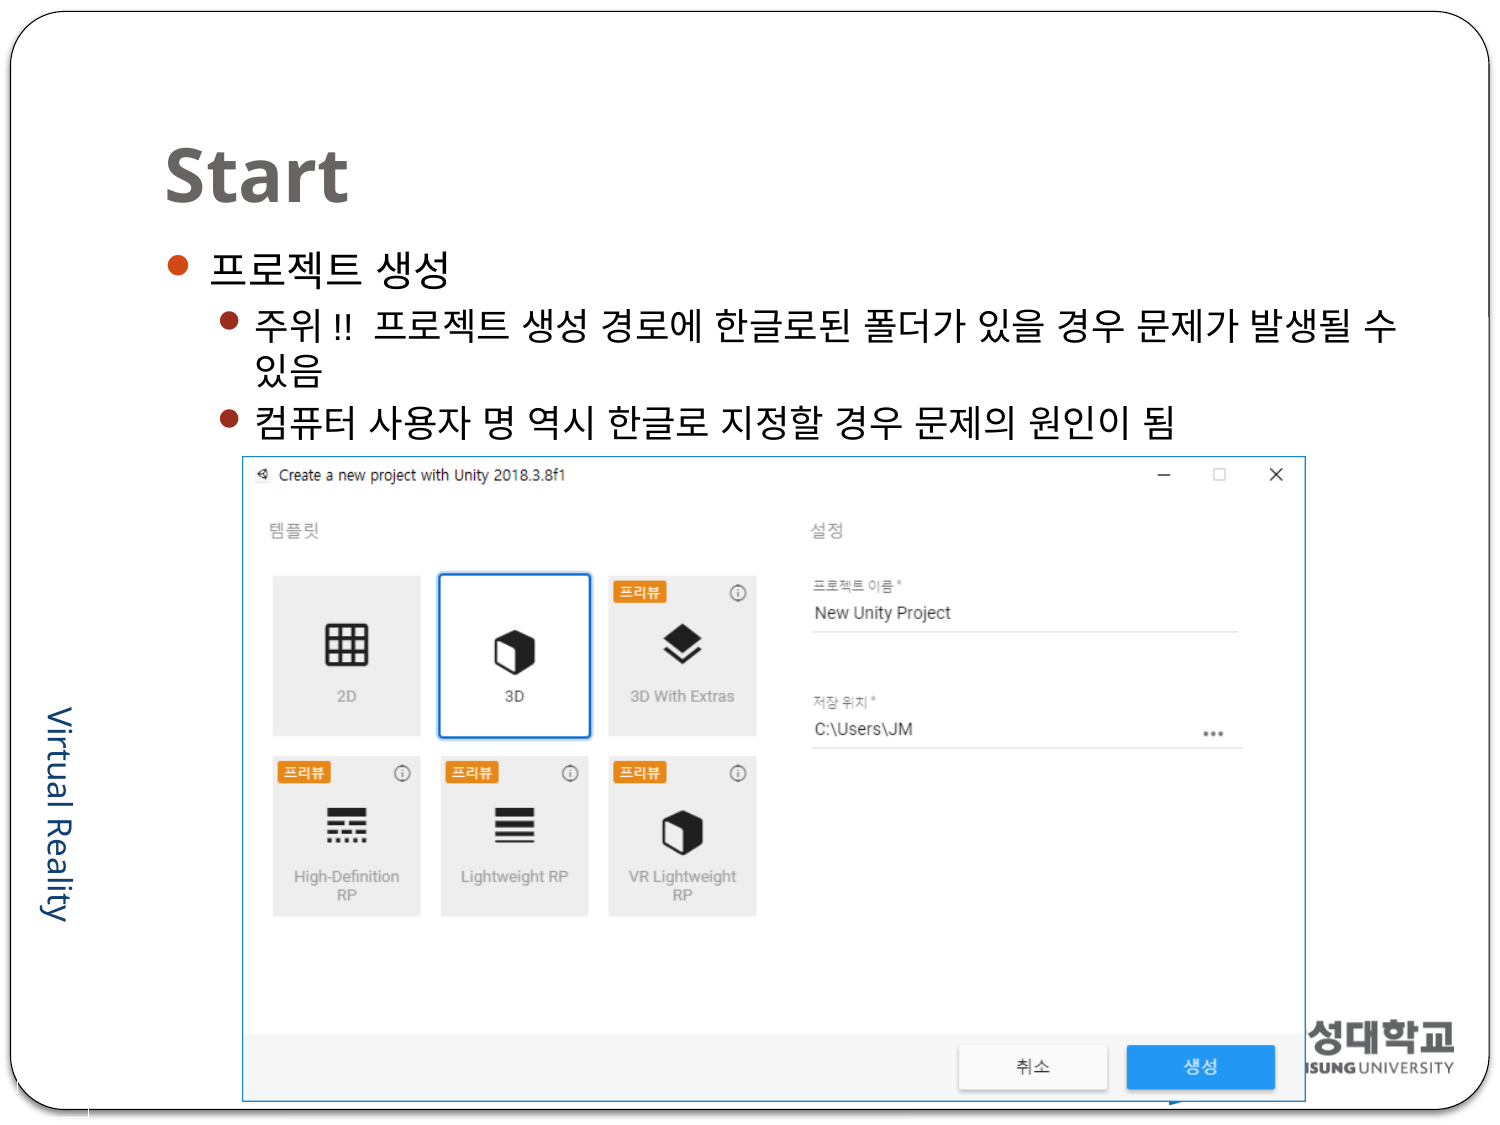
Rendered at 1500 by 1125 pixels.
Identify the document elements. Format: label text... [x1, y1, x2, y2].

title Start [150, 45, 1425, 233]
picture [241, 455, 1454, 1105]
text_box 프로젝트 생성 주위!! 프로젝트 생성 경로에 한글로된 폴더가 있을 경우 문제가 발생될 수 있음 컴퓨터 사용자 명 역시 한글로 지정할 경우 문제의 원인이 됨 [149, 237, 1425, 988]
